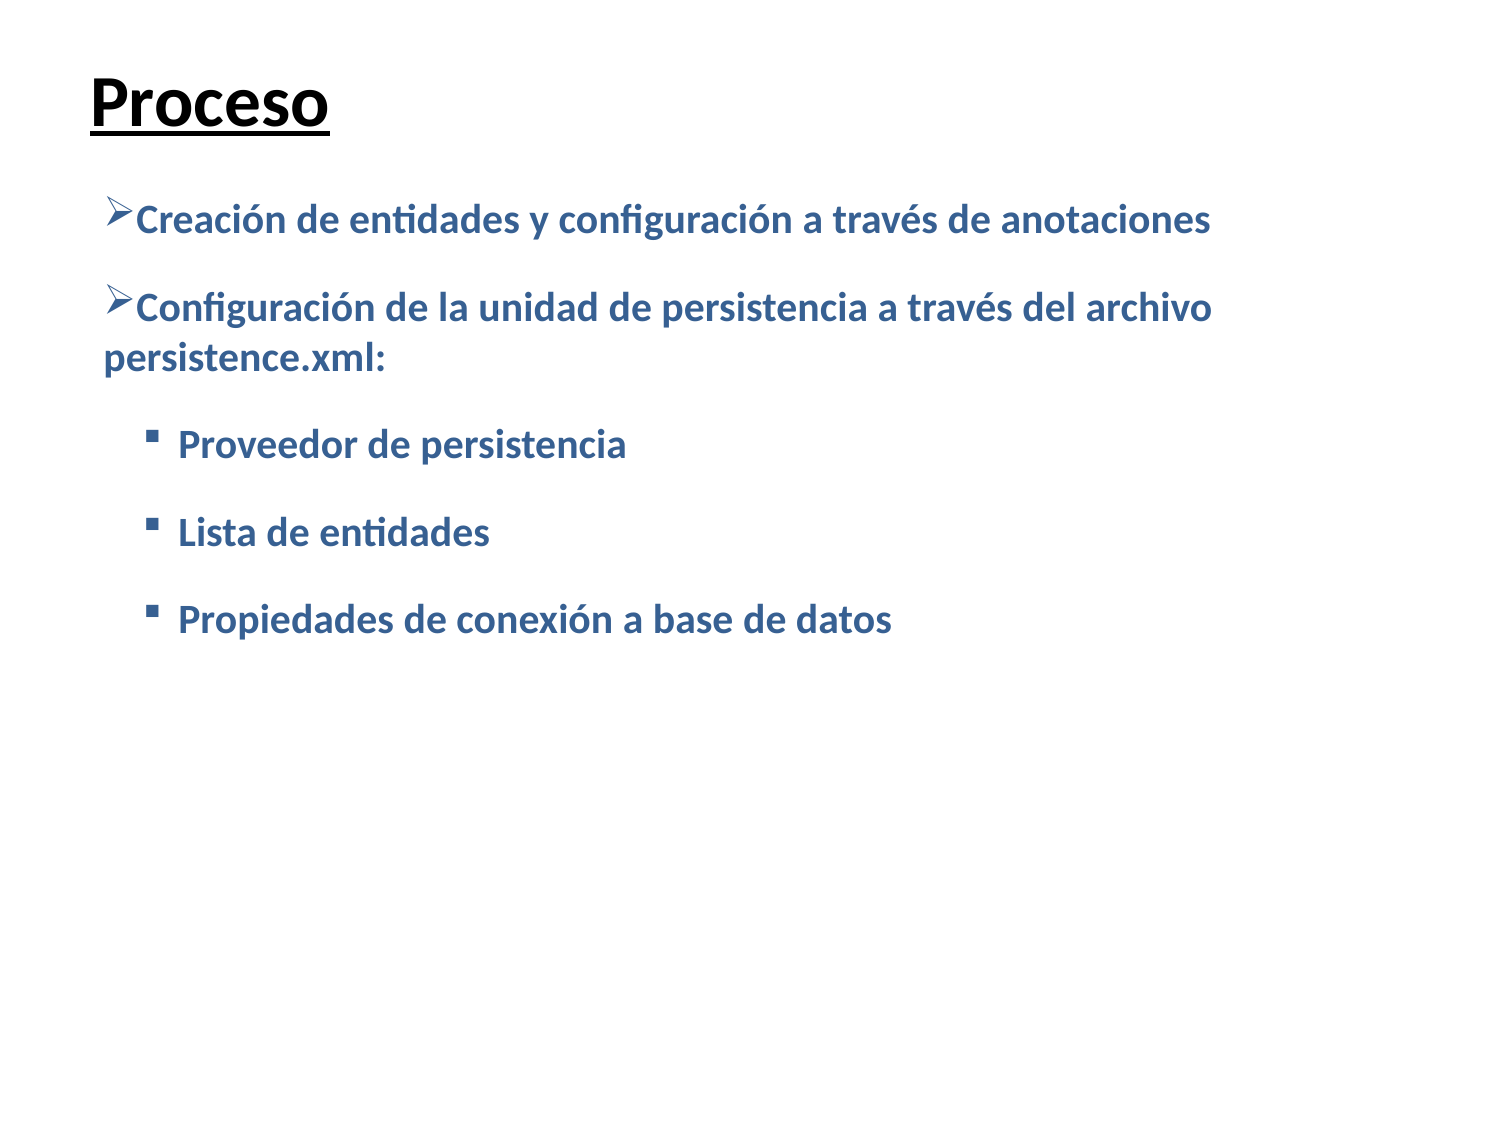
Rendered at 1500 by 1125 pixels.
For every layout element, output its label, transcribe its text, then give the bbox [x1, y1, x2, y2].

title Proceso [75, 45, 1424, 149]
text_box Creación de entidades y configuración a través de anotaciones Configuración de la unidad de persistencia a través del archivo persistence.xml: Proveedor de persistencia Lista de entidades Propiedades de conexión a base de datos [88, 184, 1424, 397]
